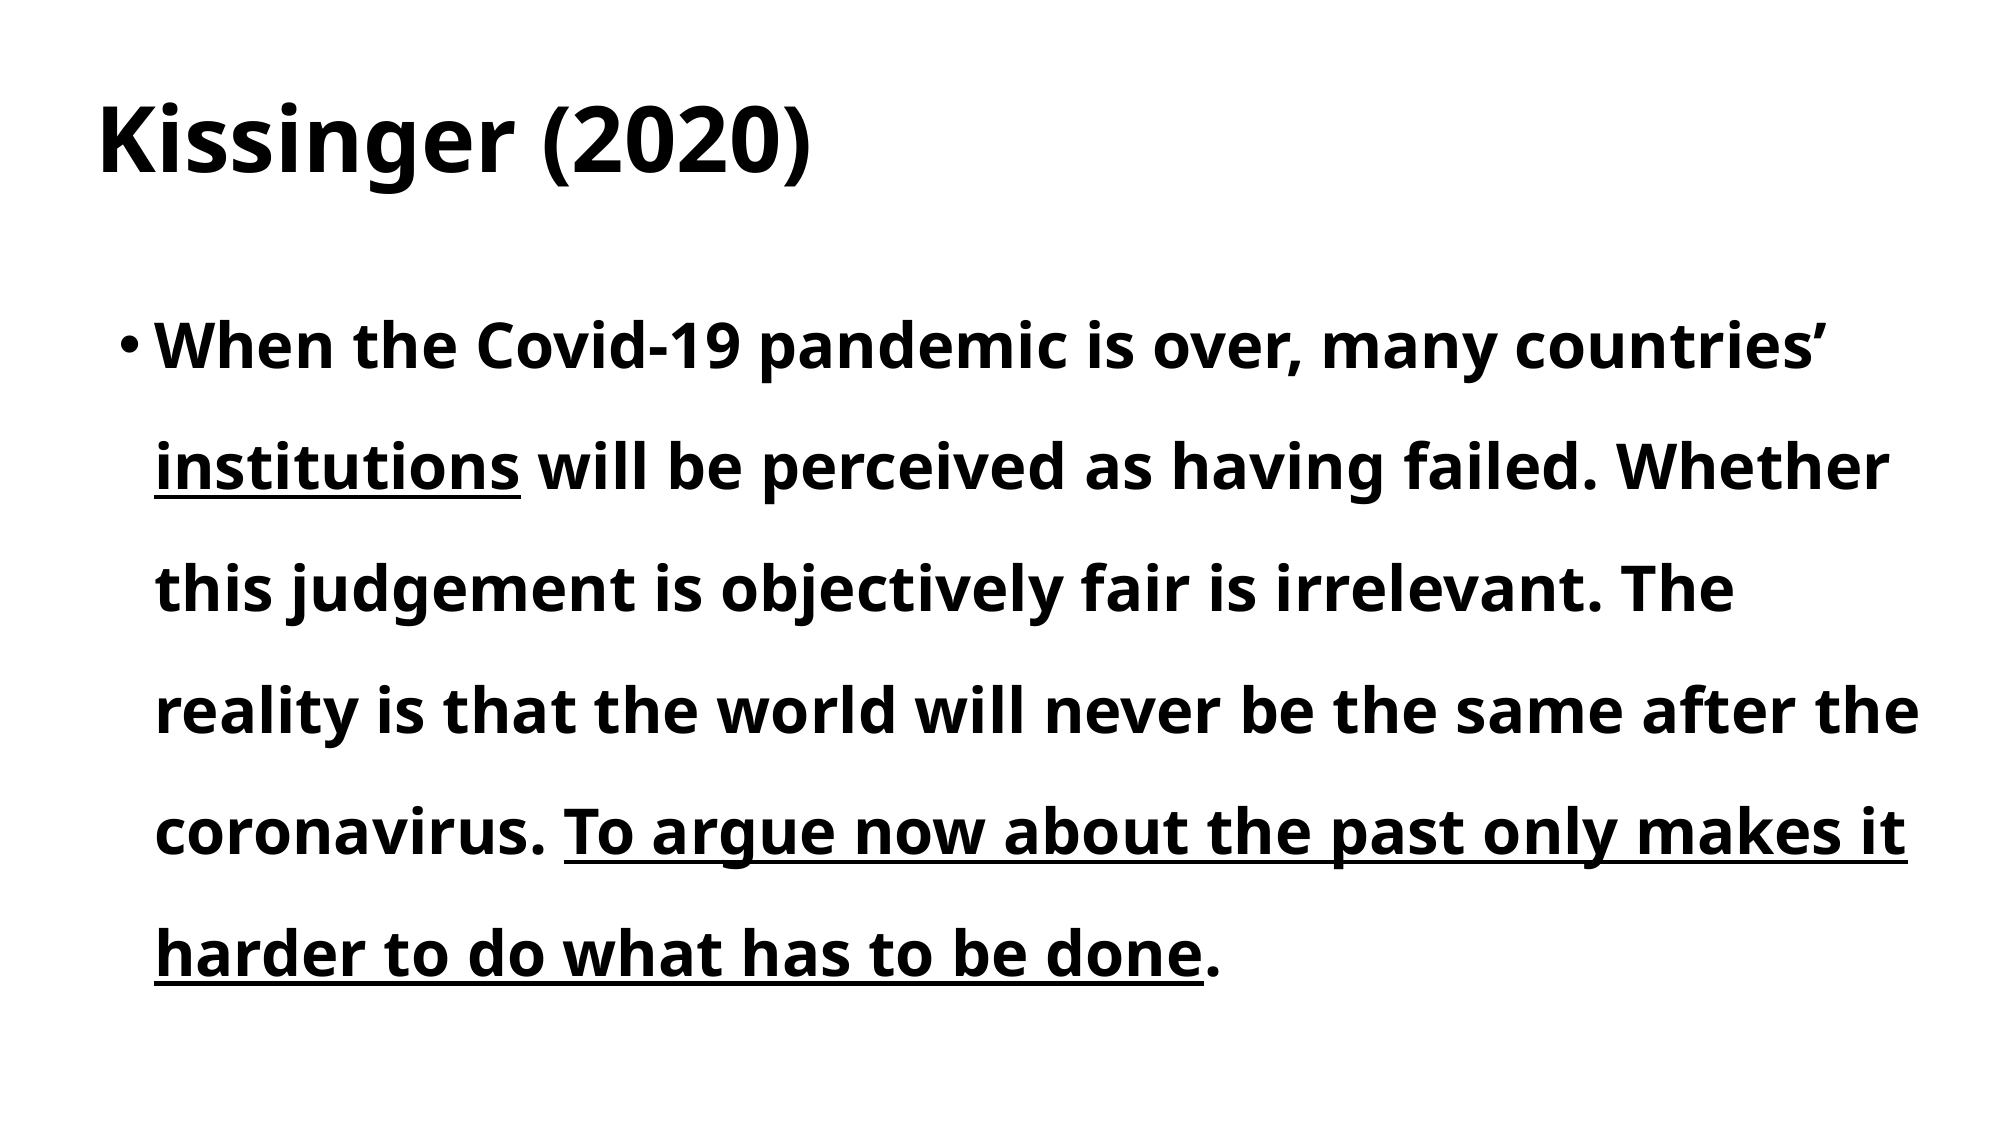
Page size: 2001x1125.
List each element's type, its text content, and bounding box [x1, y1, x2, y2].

title Kissinger (2020) [80, 34, 1806, 252]
list When the Covid-19 pandemic is over, many countries’ institutions will be perceived as having failed. Whether this judgement is objectively fair is irrelevant. The reality is that the world will never be the same after the coronavirus. To argue now about the past only makes it harder to do what has to be done. [103, 251, 1946, 1078]
